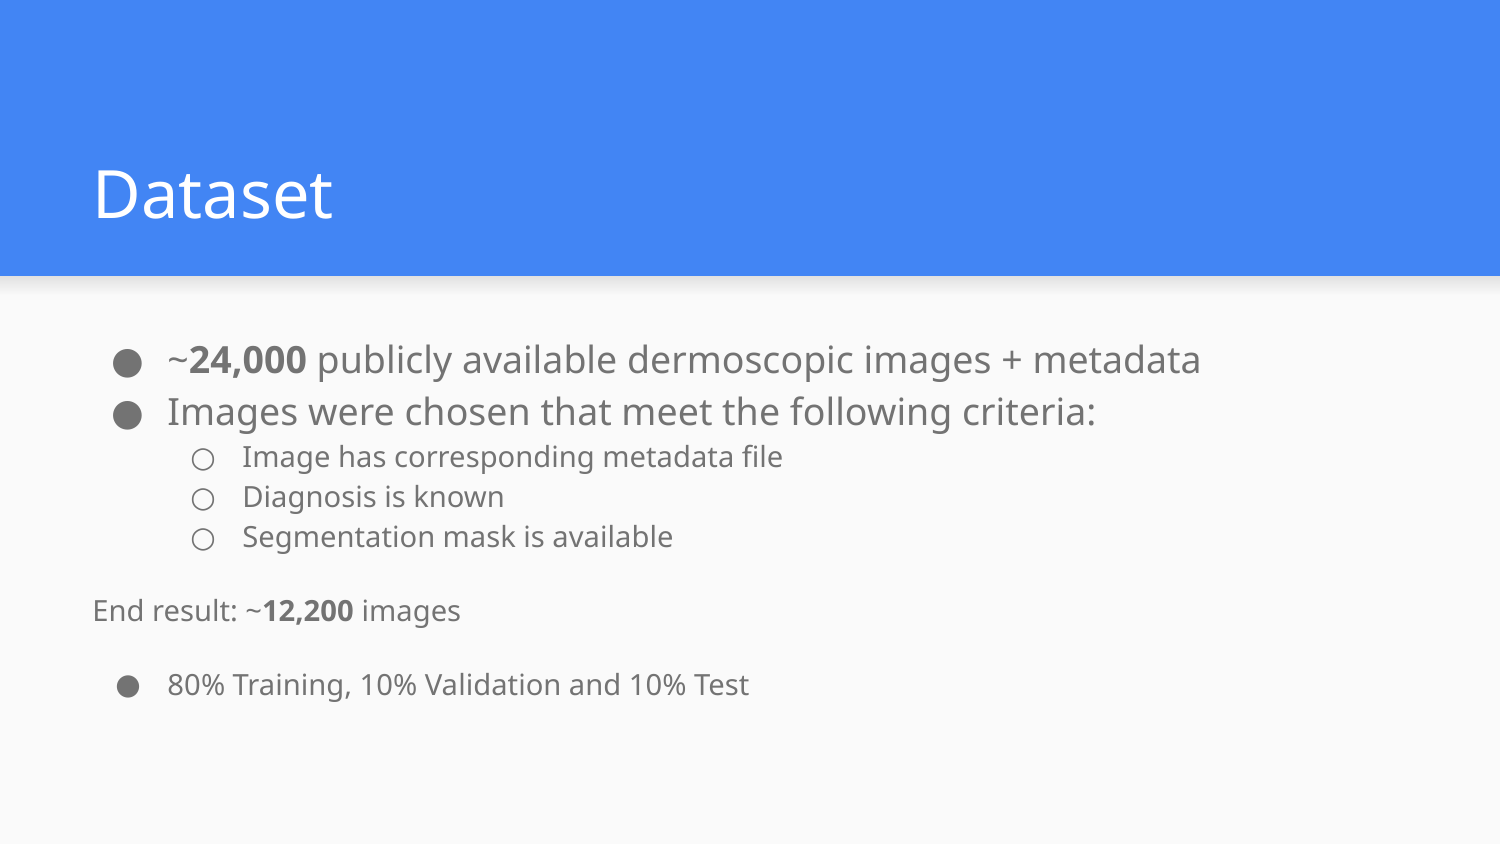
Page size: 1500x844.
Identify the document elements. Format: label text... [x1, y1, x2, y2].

title Dataset [77, 121, 1427, 248]
list ~24,000 publicly available dermoscopic images + metadata Images were chosen that meet the following criteria: Image has corresponding metadata file Diagnosis is known Segmentation mask is available End result: ~12,200 images 80% Training, 10% Validation and 10% Test [77, 314, 1427, 760]
